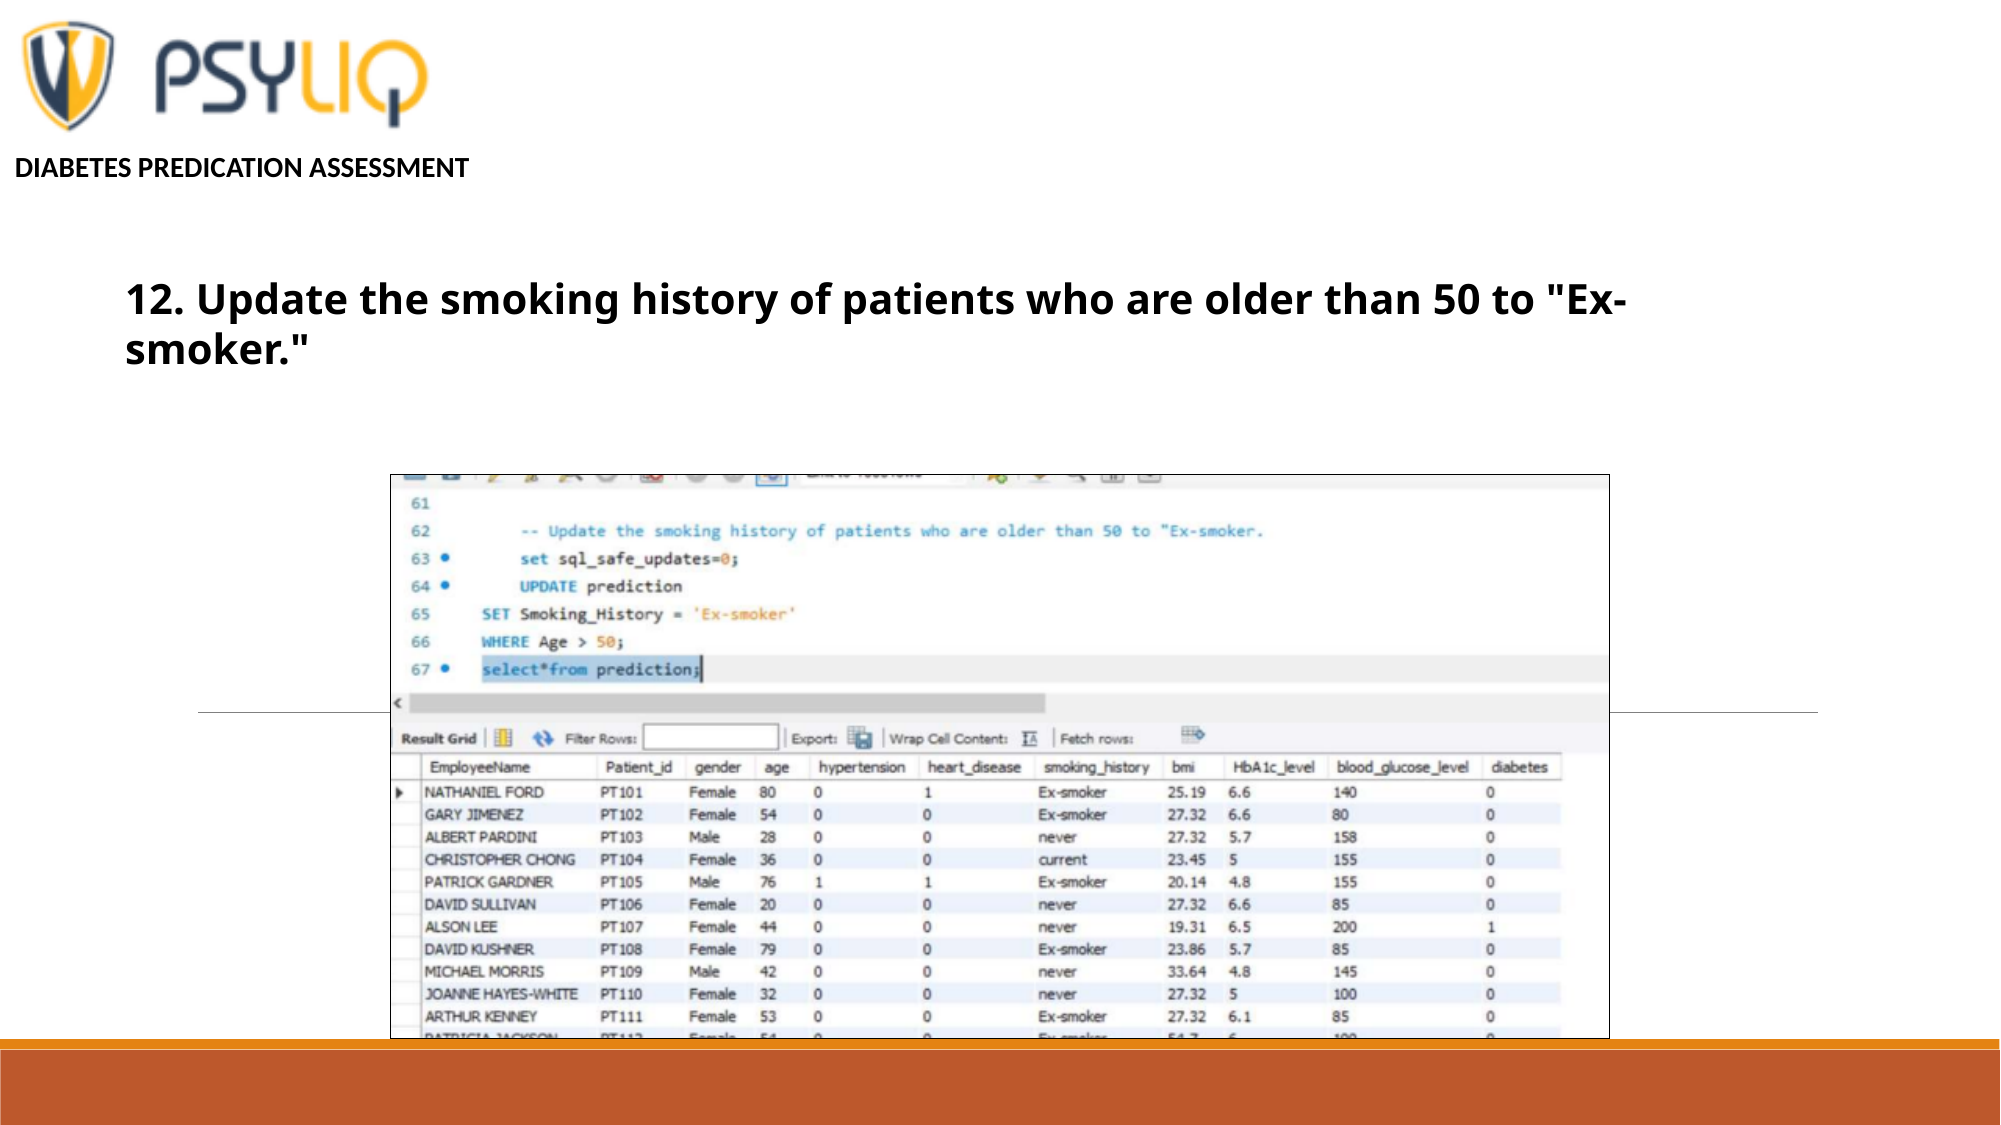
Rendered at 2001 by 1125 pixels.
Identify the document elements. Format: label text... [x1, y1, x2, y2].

text_box 12. Update the smoking history of patients who are older than 50 to "Ex-smoker." [110, 265, 1756, 380]
picture [389, 474, 1610, 1040]
picture [0, 2, 500, 142]
text_box DIABETES PREDICATION ASSESSMENT [0, 149, 490, 191]
